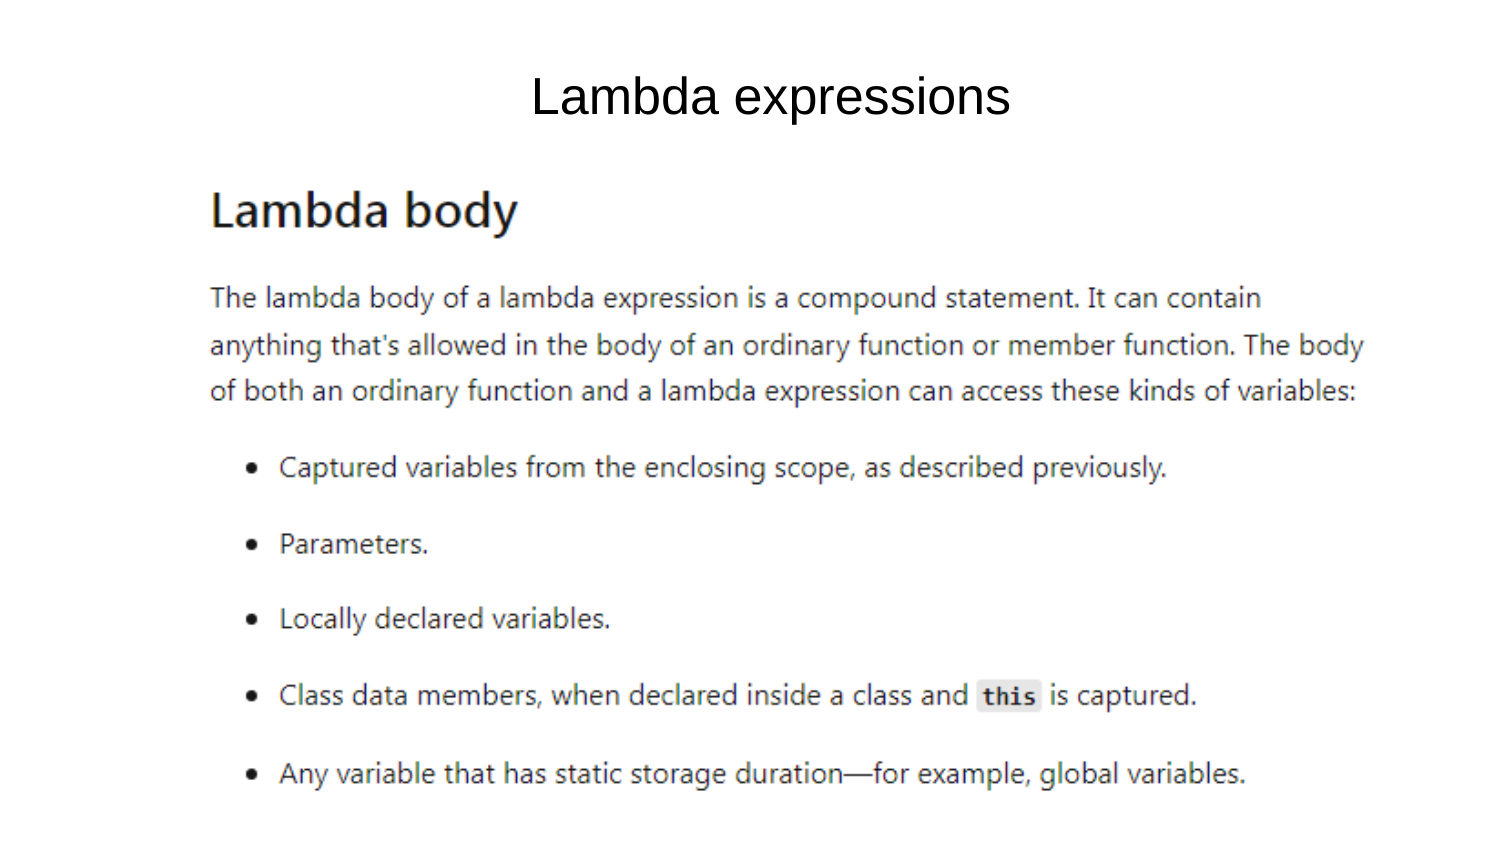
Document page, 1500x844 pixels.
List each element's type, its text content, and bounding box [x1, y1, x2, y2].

title Lambda expressions [76, 48, 1474, 142]
picture [181, 173, 1372, 811]
